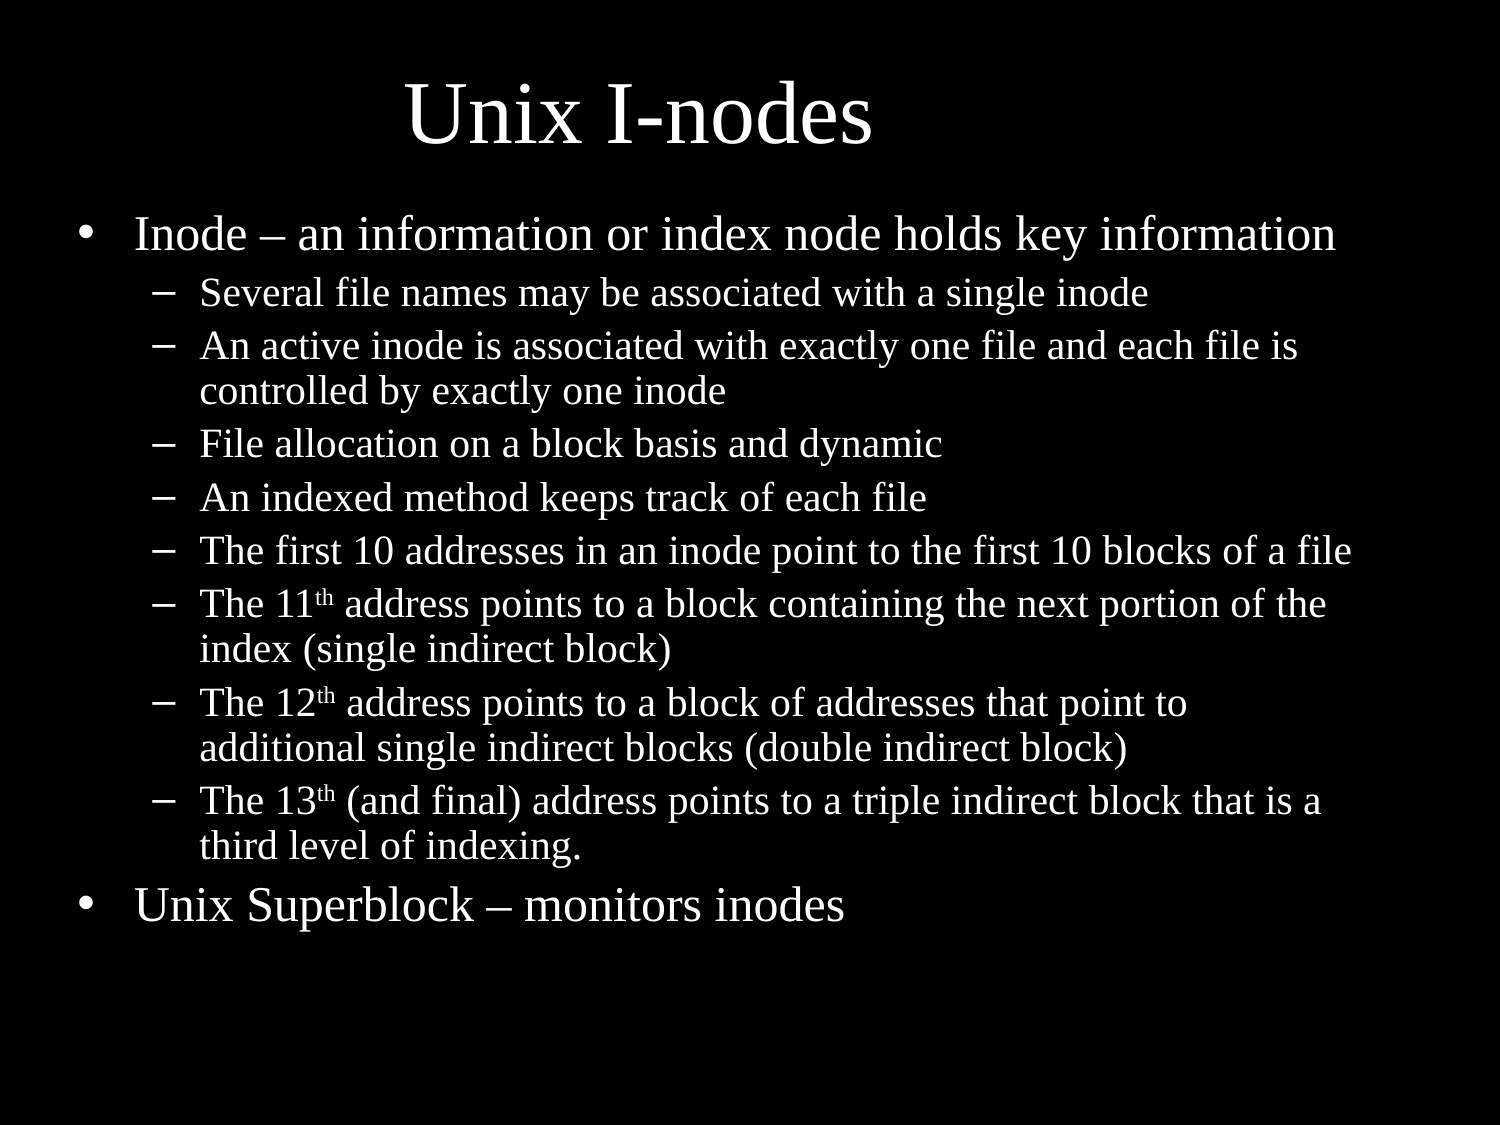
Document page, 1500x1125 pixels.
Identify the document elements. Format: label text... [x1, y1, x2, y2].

title Unix I-nodes [54, 45, 1225, 170]
list Inode – an information or index node holds key information Several file names may be associated with a single inode An active inode is associated with exactly one file and each file is controlled by exactly one inode File allocation on a block basis and dynamic An indexed method keeps track of each file The first 10 addresses in an inode point to the first 10 blocks of a file The 11th address points to a block containing the next portion of the index (single indirect block) The 12th address points to a block of addresses that point to additional single indirect blocks (double indirect block) The 13th (and final) address points to a triple indirect block that is a third level of indexing. Unix Superblock – monitors inodes [62, 200, 1377, 1017]
